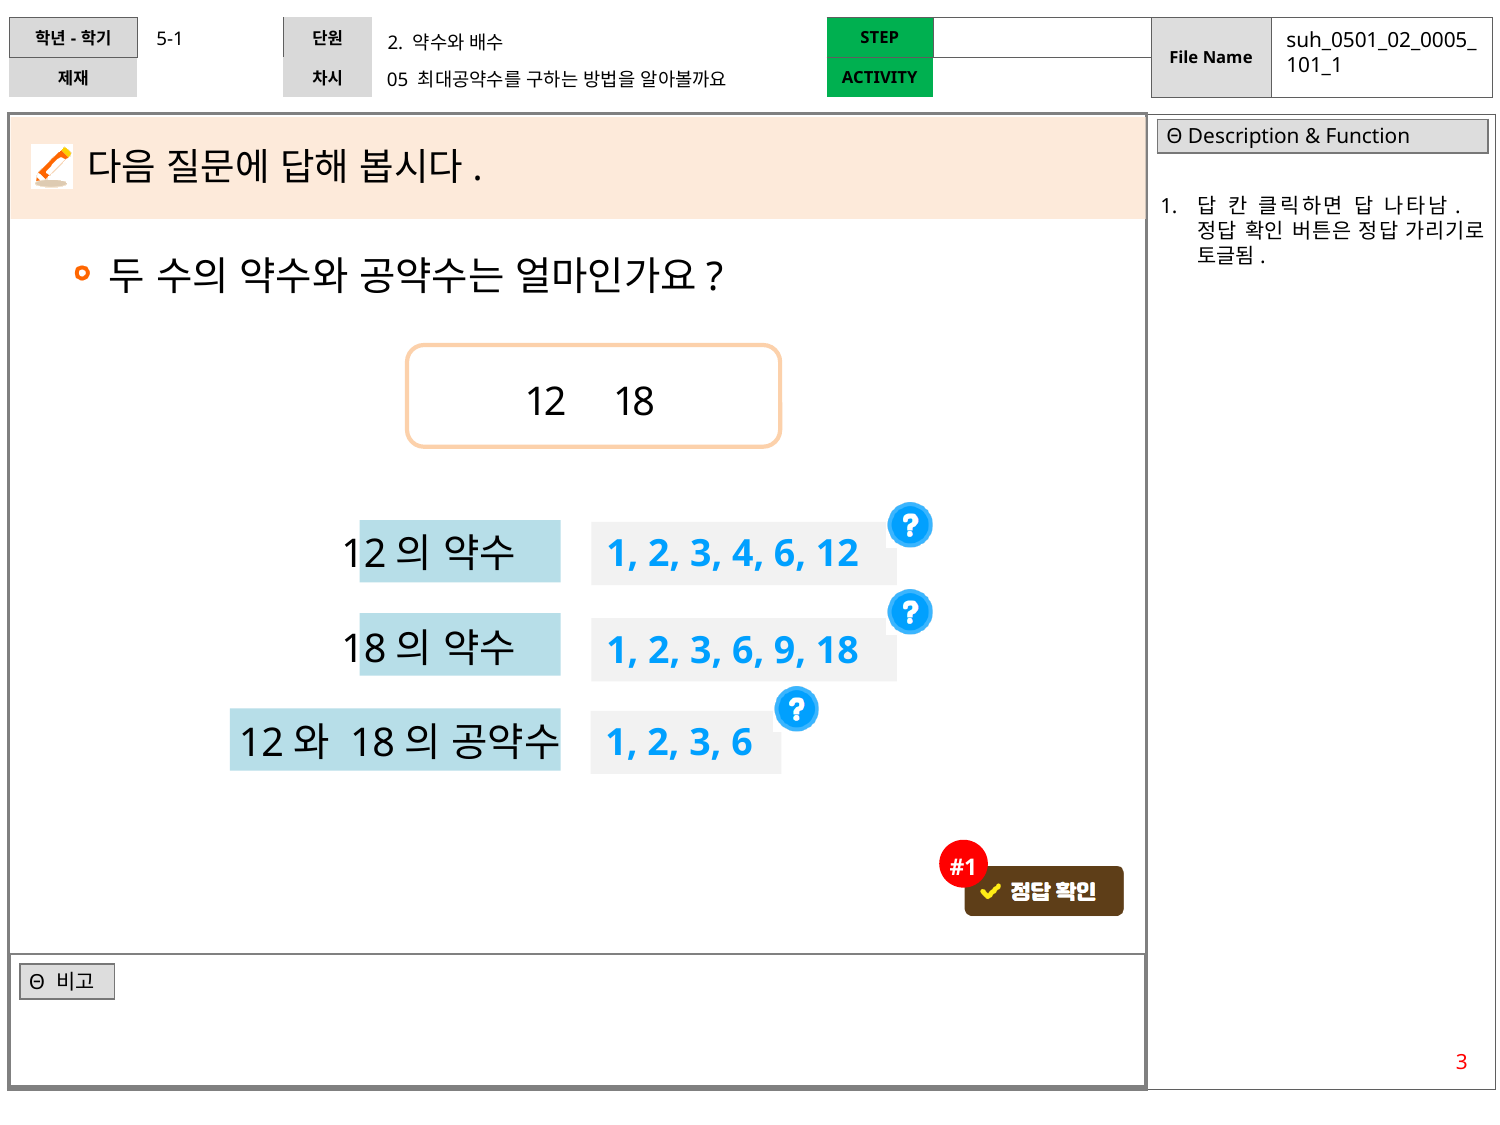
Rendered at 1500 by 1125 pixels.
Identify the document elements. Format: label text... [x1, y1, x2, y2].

text_box 2. 약수와 배수 [372, 23, 828, 48]
text_box 12 18 [399, 368, 781, 431]
picture [963, 863, 1126, 918]
text_box 답 칸 클릭하면 답 나타남. 정답 확인 버튼은 정답 가리기로 토글됨. [1145, 160, 1500, 276]
text_box 다음 질문에 답해 봅시다. [72, 135, 1159, 196]
text_box 1, 2, 3, 4, 6, 12 [591, 521, 897, 582]
picture [31, 143, 73, 189]
picture [772, 685, 820, 732]
text_box 두 수의 약수와 공약수는 얼마인가요? [94, 243, 815, 306]
text_box 5-1 [141, 18, 284, 55]
text_box suh_0501_02_0005_101_1 [1271, 18, 1500, 84]
text_box [591, 582, 897, 586]
table_header Θ Description & Function [1158, 120, 1487, 152]
picture [886, 501, 934, 548]
picture [72, 262, 92, 283]
text_box 05 최대공약수를 구하는 방법을 알아볼까요 [372, 60, 845, 96]
text_box 1, 2, 3, 6, 9, 18 [591, 618, 897, 678]
text_box 1, 2, 3, 6 [590, 710, 782, 771]
picture [886, 588, 934, 635]
text_box [9, 115, 1148, 221]
text_box 12의 약수 18의 약수 12와 18의 공약수 [224, 520, 945, 773]
text_box [404, 342, 783, 449]
text_box #1 [937, 837, 990, 890]
text_box [591, 678, 897, 682]
